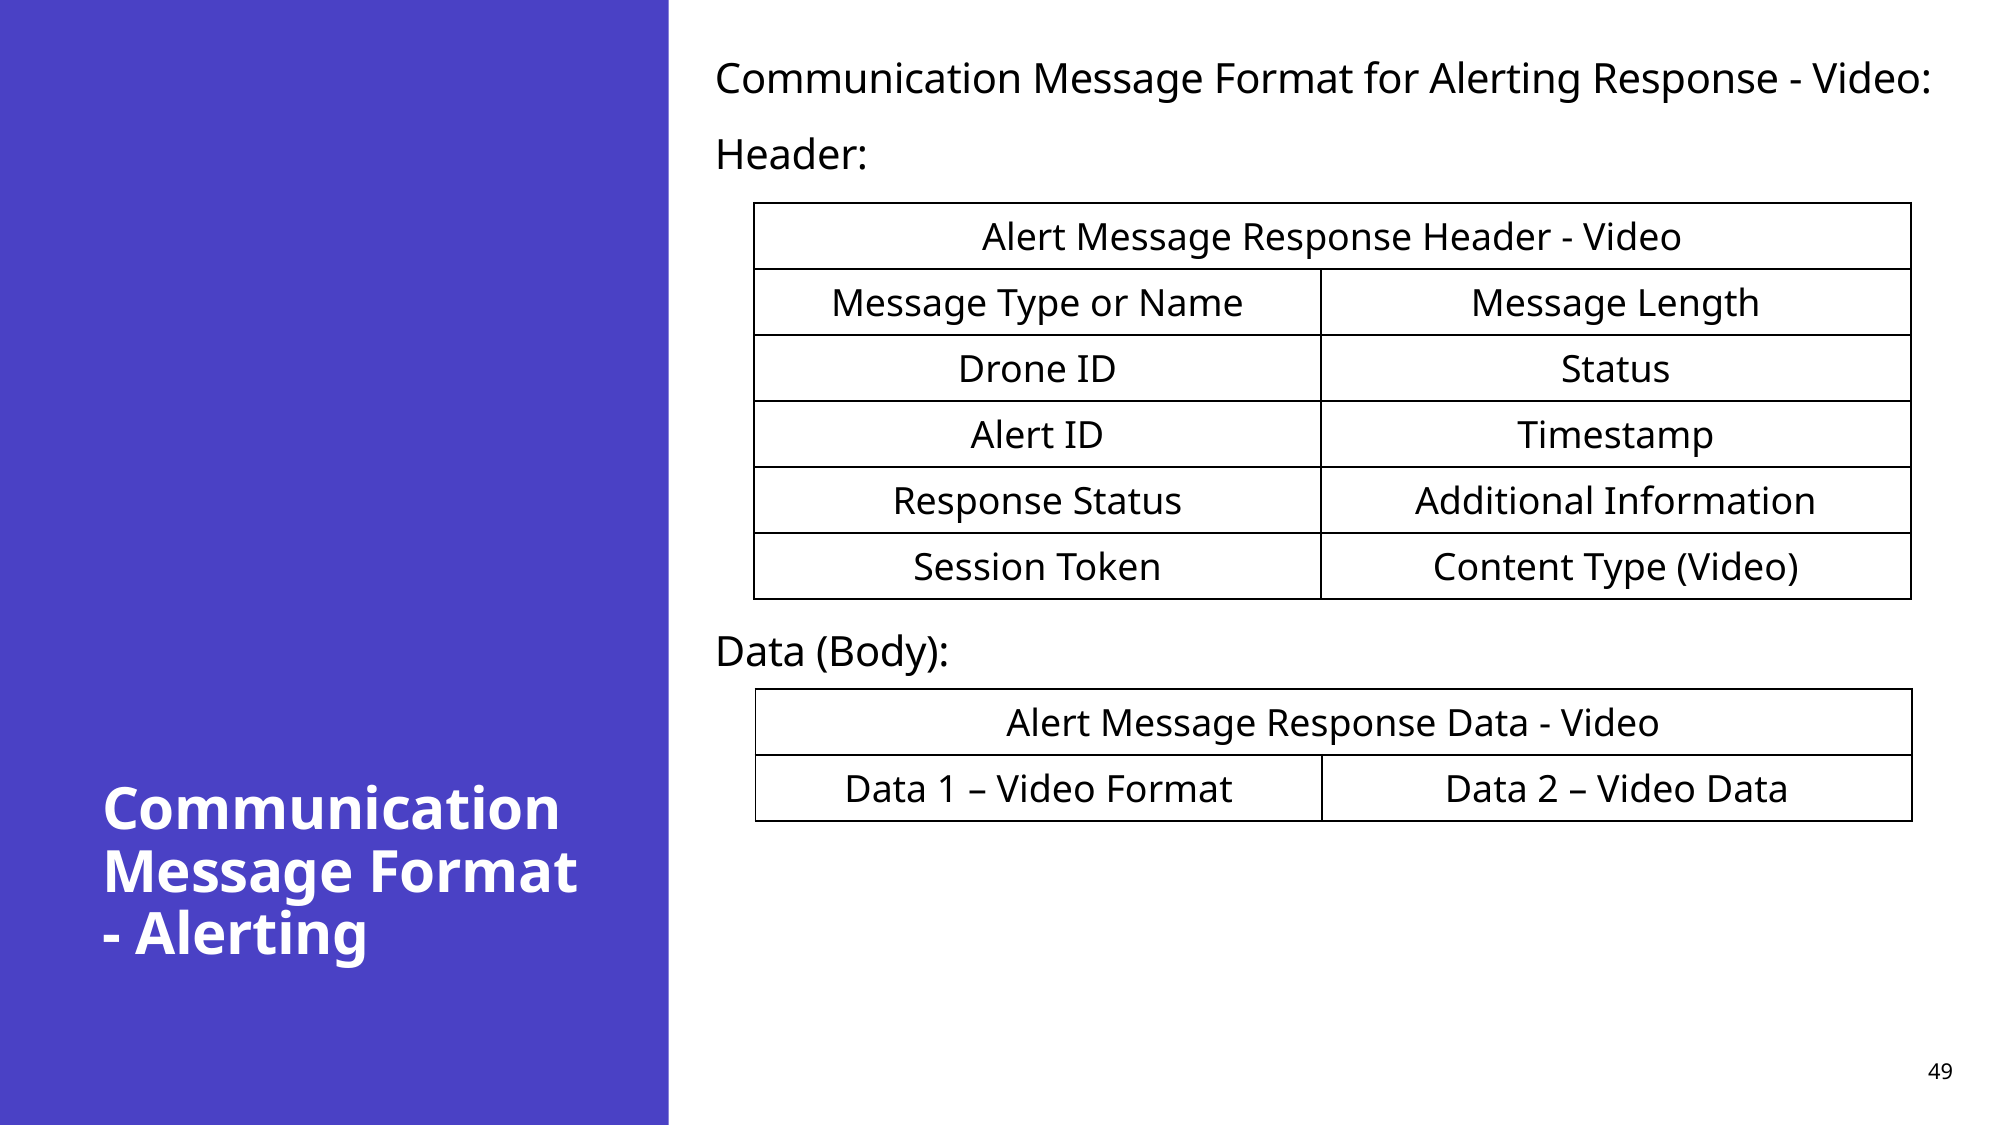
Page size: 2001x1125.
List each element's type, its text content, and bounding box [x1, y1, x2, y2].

table_cell Drone ID [755, 336, 1320, 400]
table_cell Data 2 – Video Data [1323, 756, 1911, 820]
table_cell Timestamp [1322, 402, 1910, 466]
table_cell Alert ID [755, 402, 1320, 466]
table_cell Message Type or Name [755, 270, 1320, 334]
table_cell Data 1 – Video Format [756, 756, 1321, 820]
table_cell Response Status [755, 468, 1320, 532]
table_cell Content Type (Video) [1322, 534, 1910, 598]
table_cell Status [1322, 336, 1910, 400]
slide_number 49 [1864, 1042, 1968, 1103]
list Communication Message Format for Alerting Response - Video: Header: Data (Body): [699, 39, 1968, 1066]
table_header Alert Message Response Header - Video [755, 204, 1910, 268]
table_cell Additional Information [1322, 468, 1910, 532]
title Communication Message Format - Alerting [87, 127, 614, 975]
table_header Alert Message Response Data - Video [756, 690, 1911, 754]
table_cell Session Token [755, 534, 1320, 598]
table_cell Message Length [1322, 270, 1910, 334]
